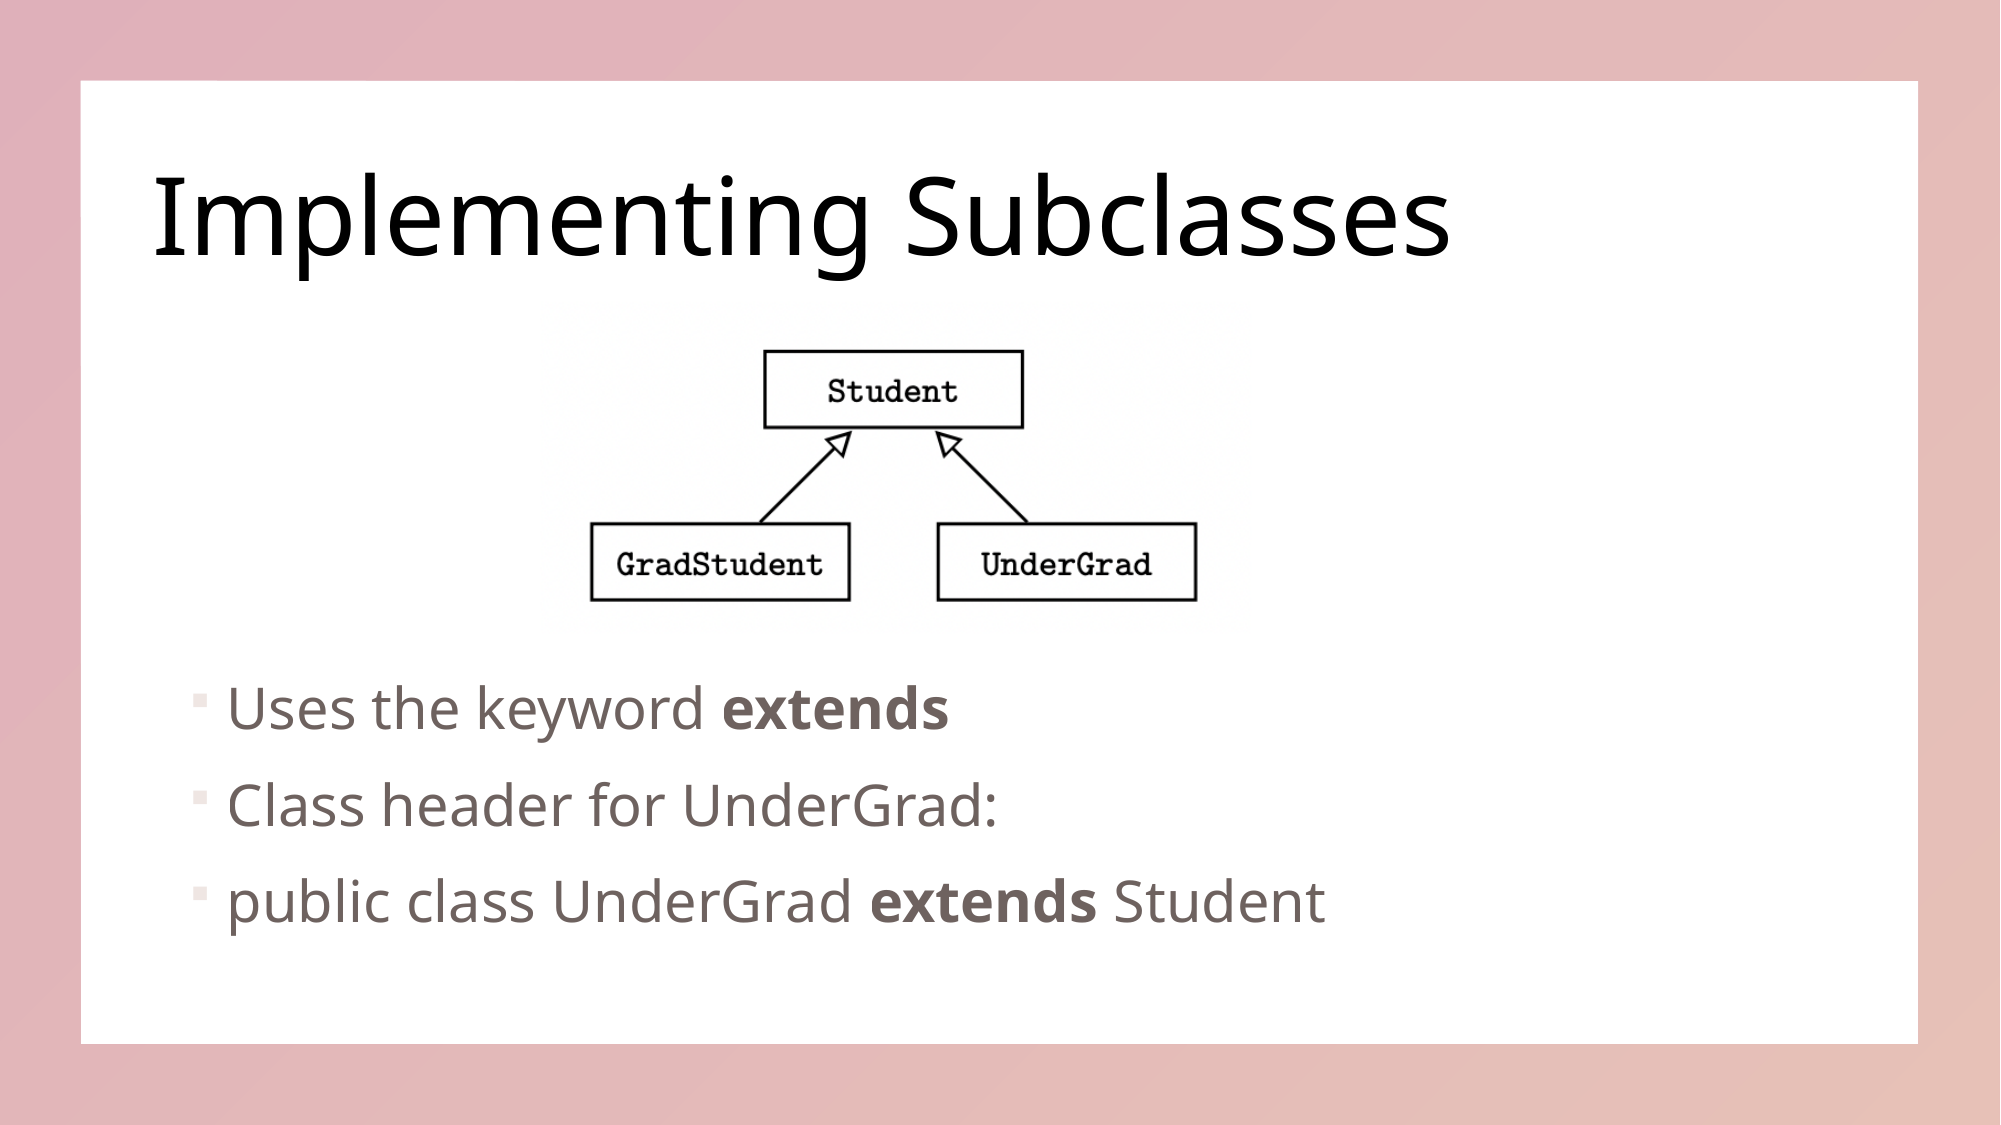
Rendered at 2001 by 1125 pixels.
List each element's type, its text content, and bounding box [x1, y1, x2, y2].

title Implementing Subclasses [137, 111, 1863, 330]
list Uses the keyword extends Class header for UnderGrad: public class UnderGrad extends Student [137, 657, 1906, 945]
picture [540, 301, 1252, 634]
